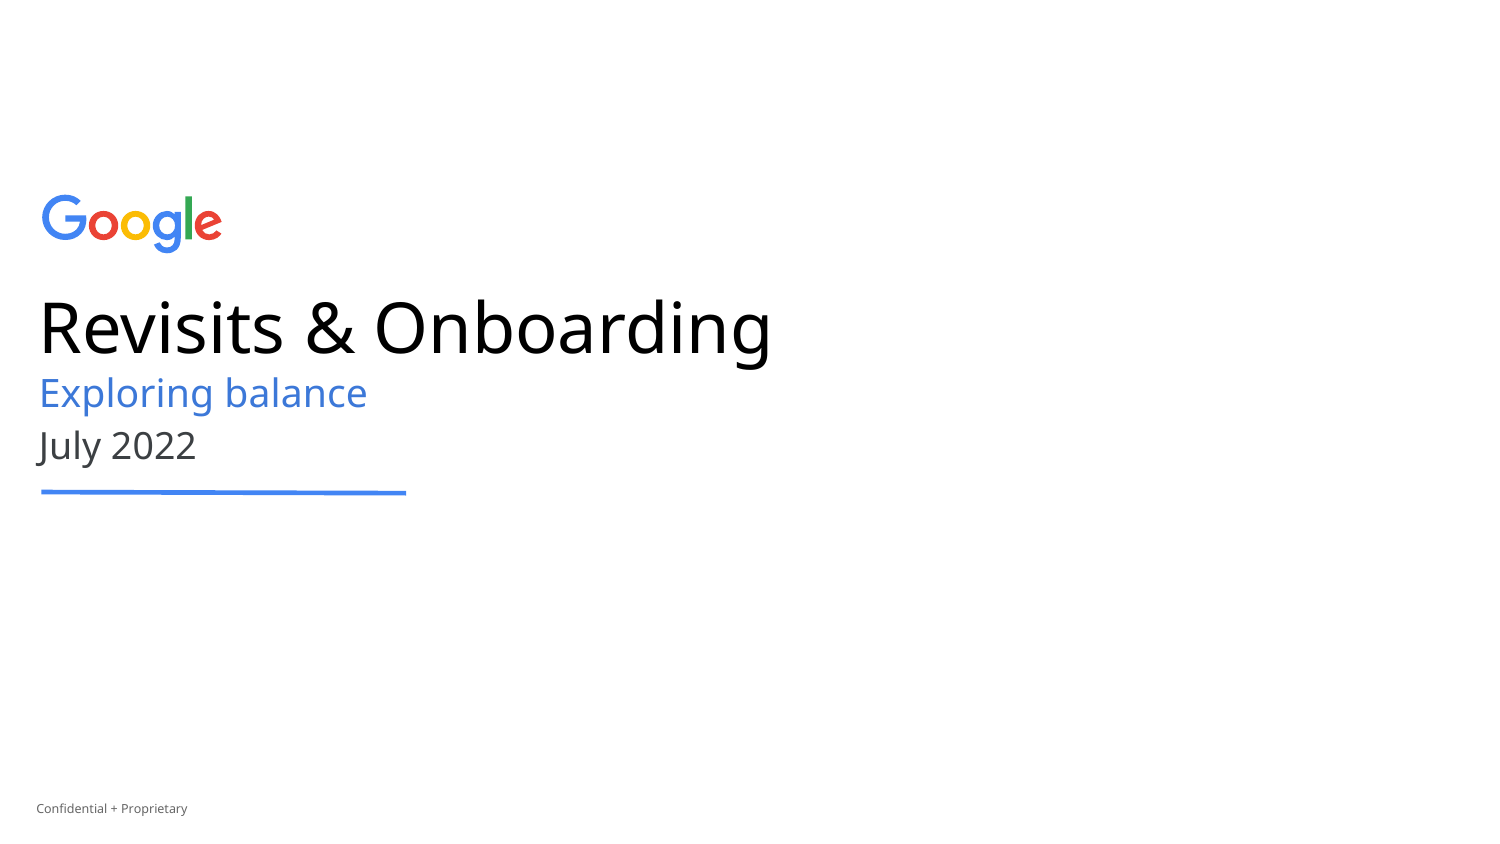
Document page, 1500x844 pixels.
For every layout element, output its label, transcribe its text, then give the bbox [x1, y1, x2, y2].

text_box July 2022 [23, 462, 1309, 512]
title Revisits & Onboarding Exploring balance [23, 268, 1422, 430]
